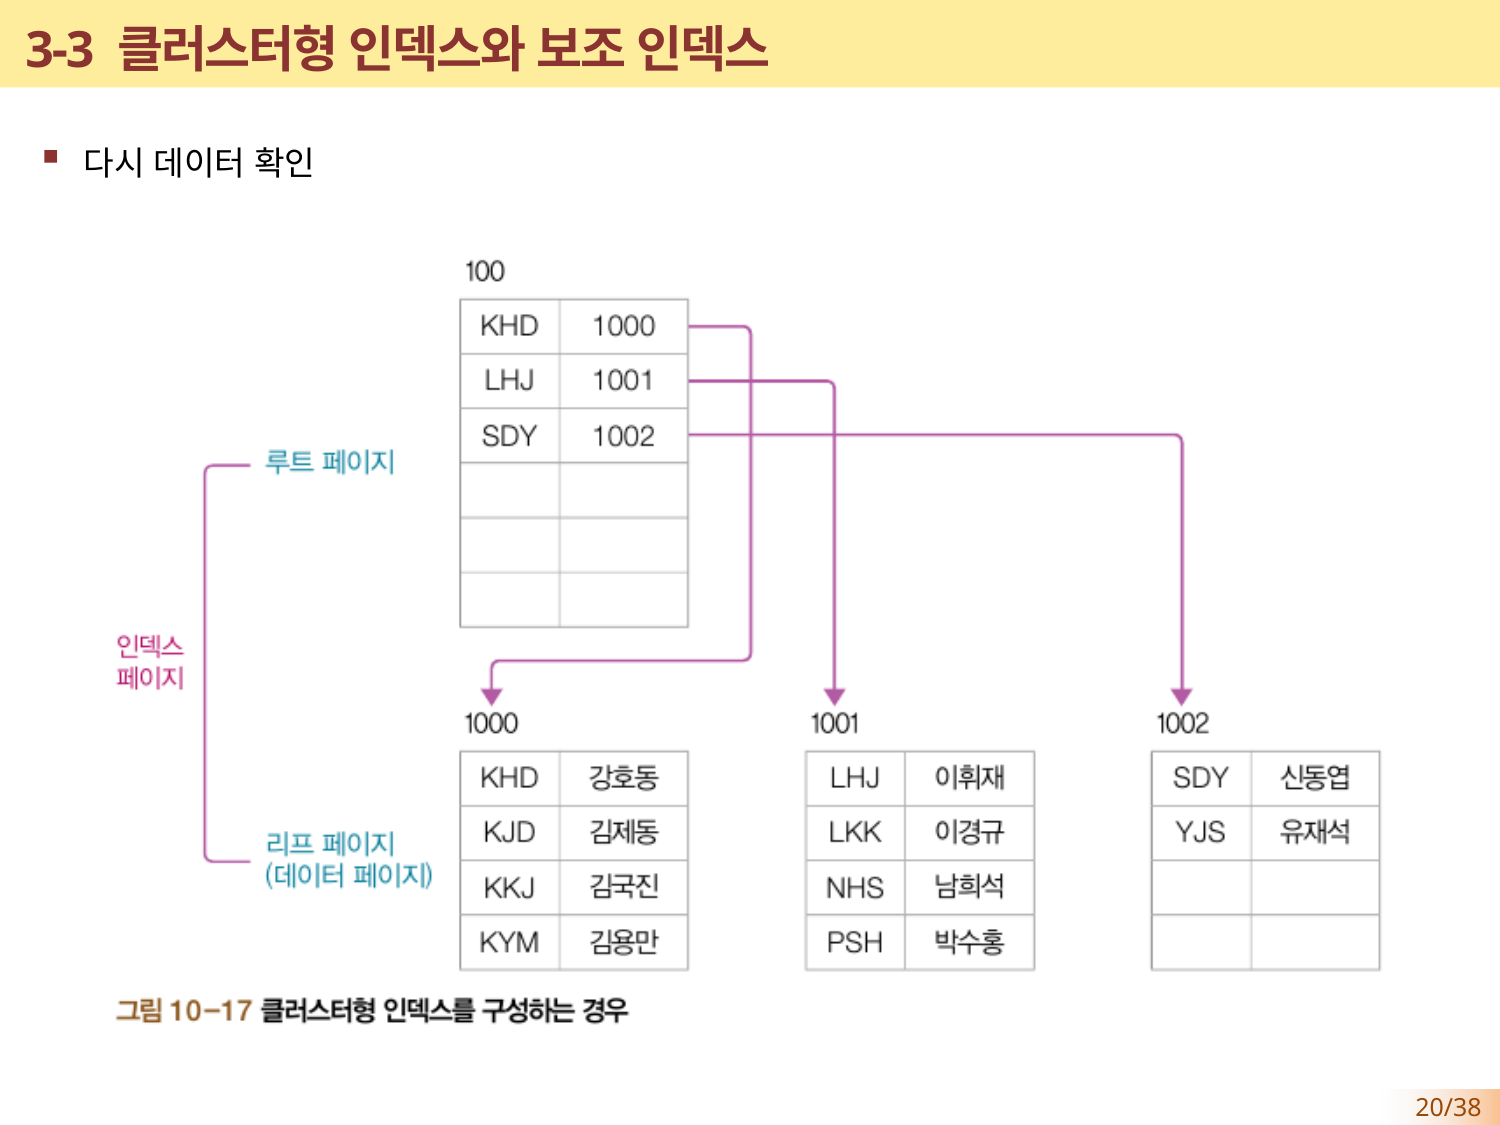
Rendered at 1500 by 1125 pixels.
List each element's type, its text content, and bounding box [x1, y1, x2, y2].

picture [92, 229, 1408, 1042]
title 3-3 클러스터형 인덱스와 보조 인덱스 [10, 8, 1260, 87]
list 다시 데이터 확인 [10, 126, 1481, 1057]
